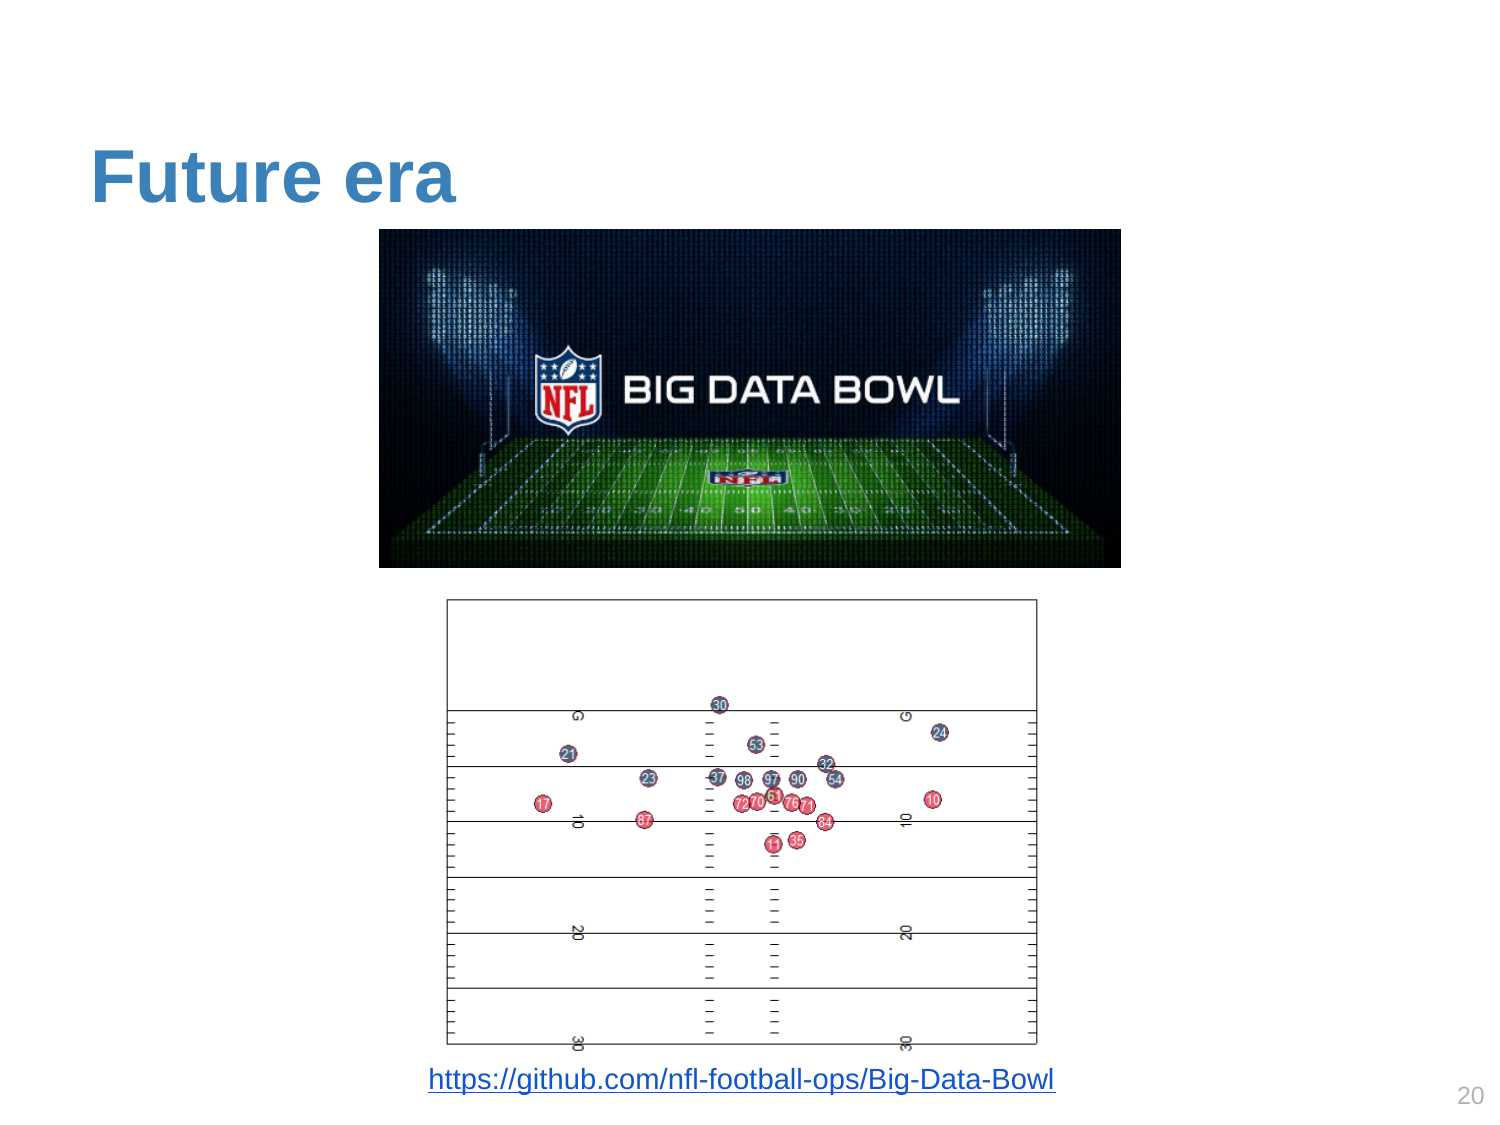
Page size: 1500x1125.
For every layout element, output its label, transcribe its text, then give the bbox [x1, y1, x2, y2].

picture [379, 229, 1121, 569]
title Future era [75, 45, 1425, 233]
text_box https://github.com/nfl-football-ops/Big-Data-Bowl [413, 1073, 1071, 1104]
picture [401, 578, 1083, 1066]
slide_number 19 [1149, 1065, 1500, 1125]
